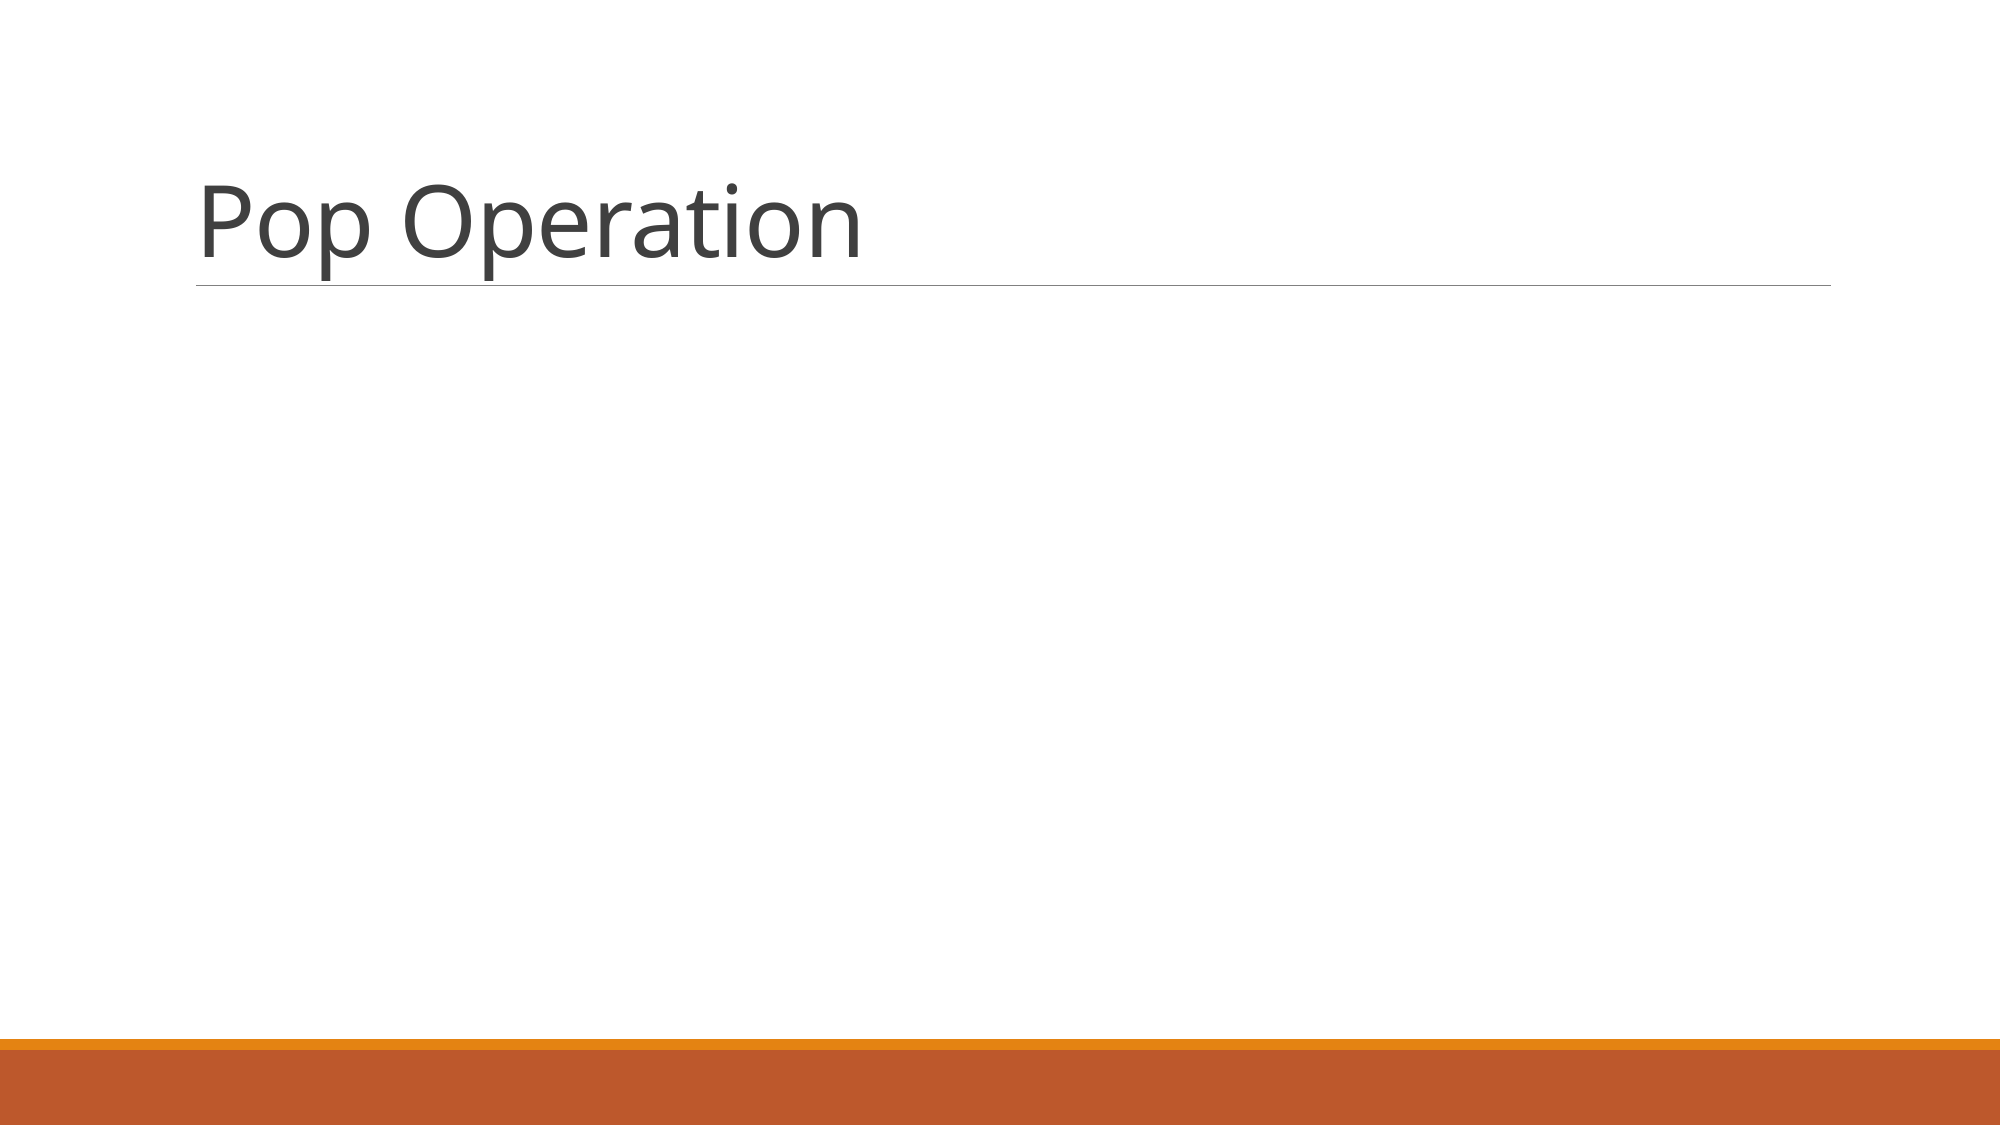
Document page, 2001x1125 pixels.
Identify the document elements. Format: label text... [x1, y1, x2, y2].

title Pop Operation [180, 47, 1830, 285]
